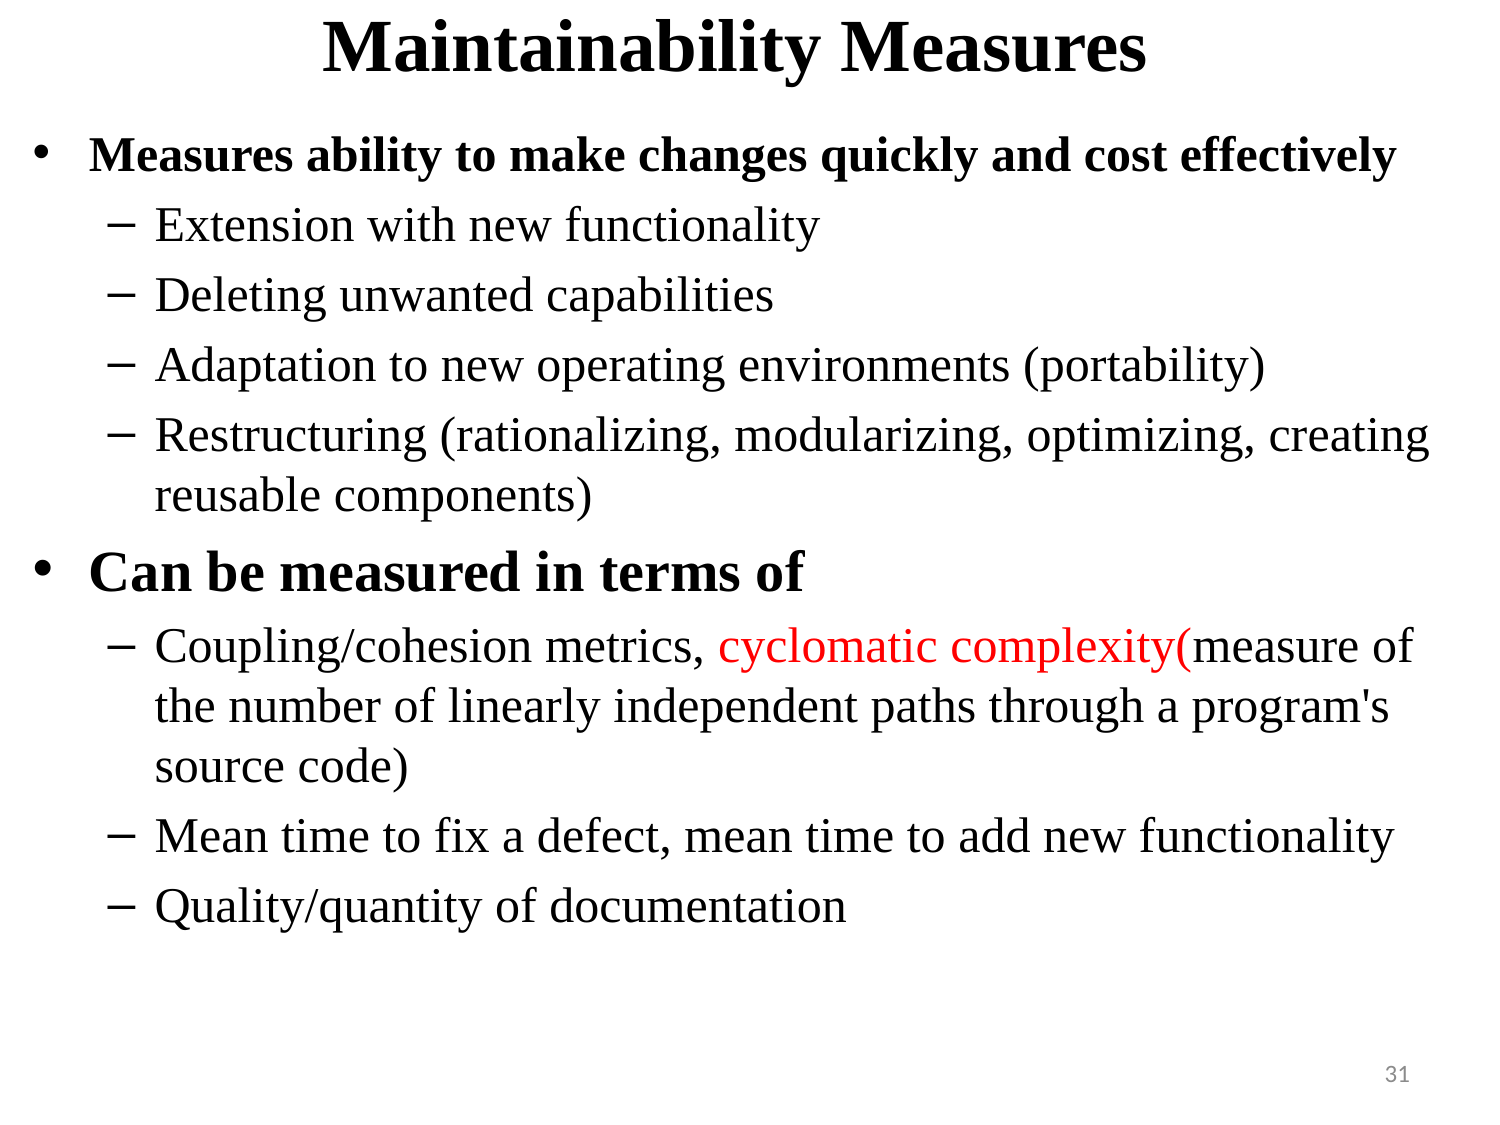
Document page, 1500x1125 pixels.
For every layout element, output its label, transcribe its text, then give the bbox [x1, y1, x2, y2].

title Maintainability Measures [0, 0, 1471, 83]
list Measures ability to make changes quickly and cost effectively Extension with new functionality Deleting unwanted capabilities Adaptation to new operating environments (portability) Restructuring (rationalizing, modularizing, optimizing, creating reusable components) Can be measured in terms of Coupling/cohesion metrics, cyclomatic complexity(measure of the number of linearly independent paths through a program's source code) Mean time to fix a defect, mean time to add new functionality Quality/quantity of documentation [17, 113, 1471, 1103]
